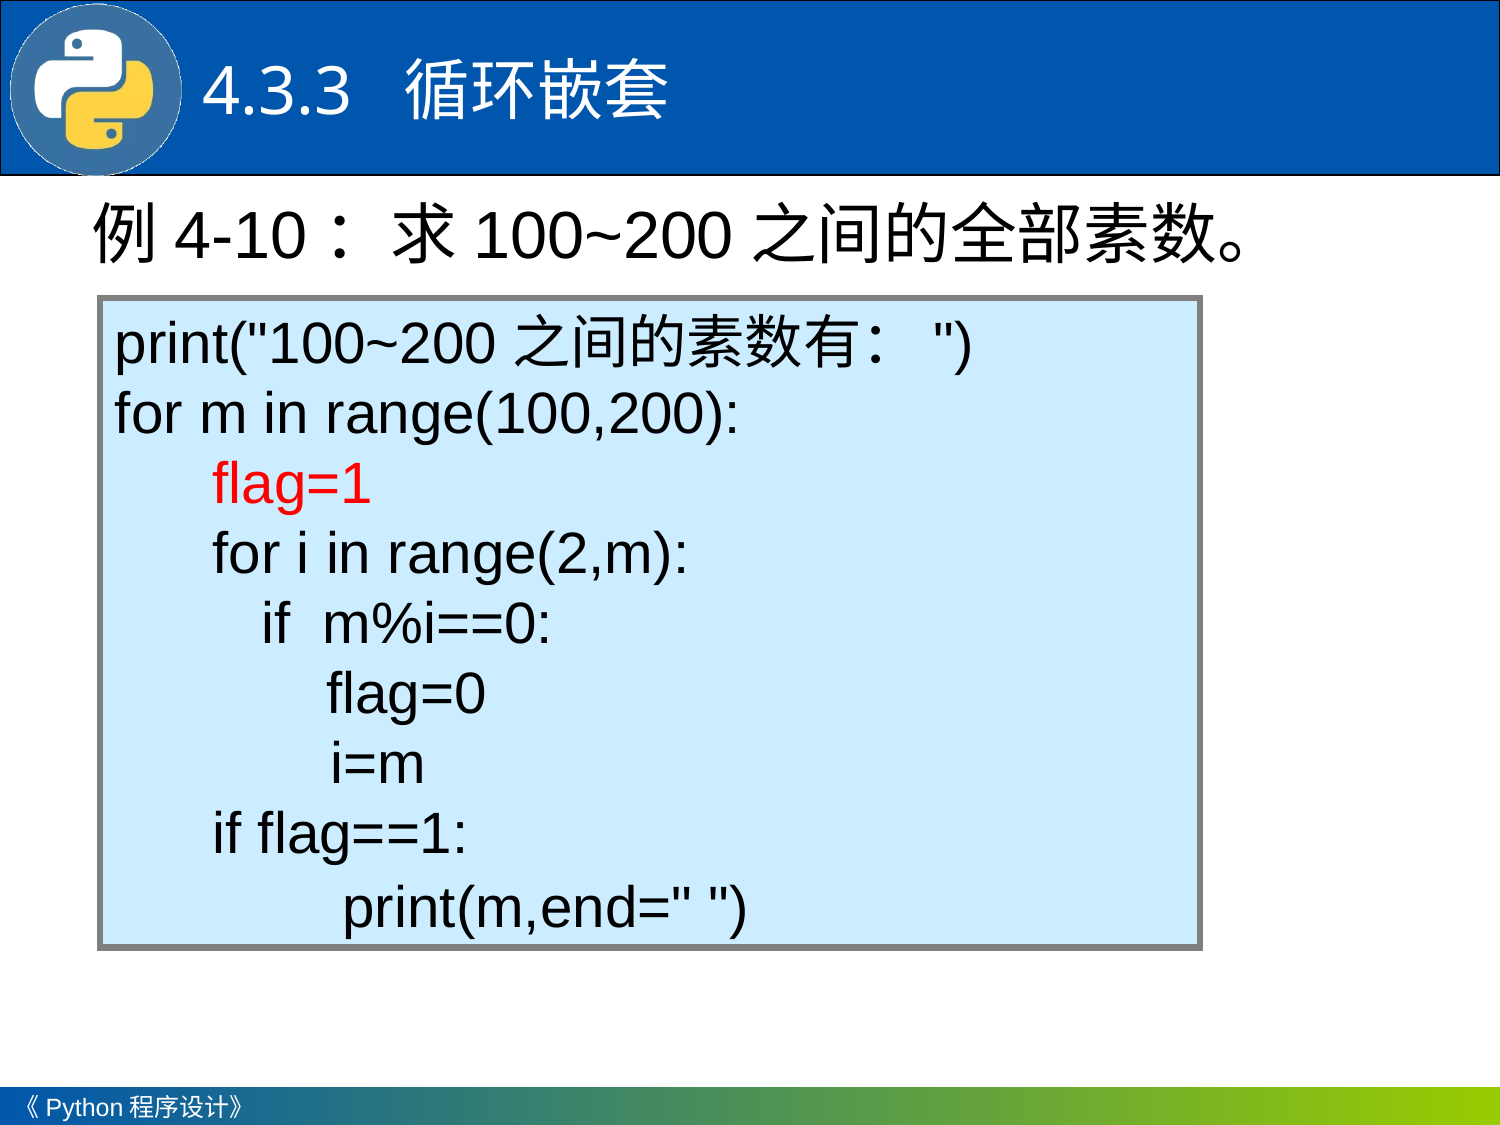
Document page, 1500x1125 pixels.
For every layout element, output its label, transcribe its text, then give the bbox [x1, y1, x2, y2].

title 4.3.3 循环嵌套 [187, 12, 1500, 163]
list 例4-10：求100~200之间的全部素数。 [76, 184, 1340, 380]
text_box print("100~200之间的素数有：") for m in range(100,200): flag=1 for i in range(2,m): if m%i==0: flag=0 i=m if flag==1: print(m,end=" ") [100, 298, 1201, 948]
picture [5, 0, 184, 178]
